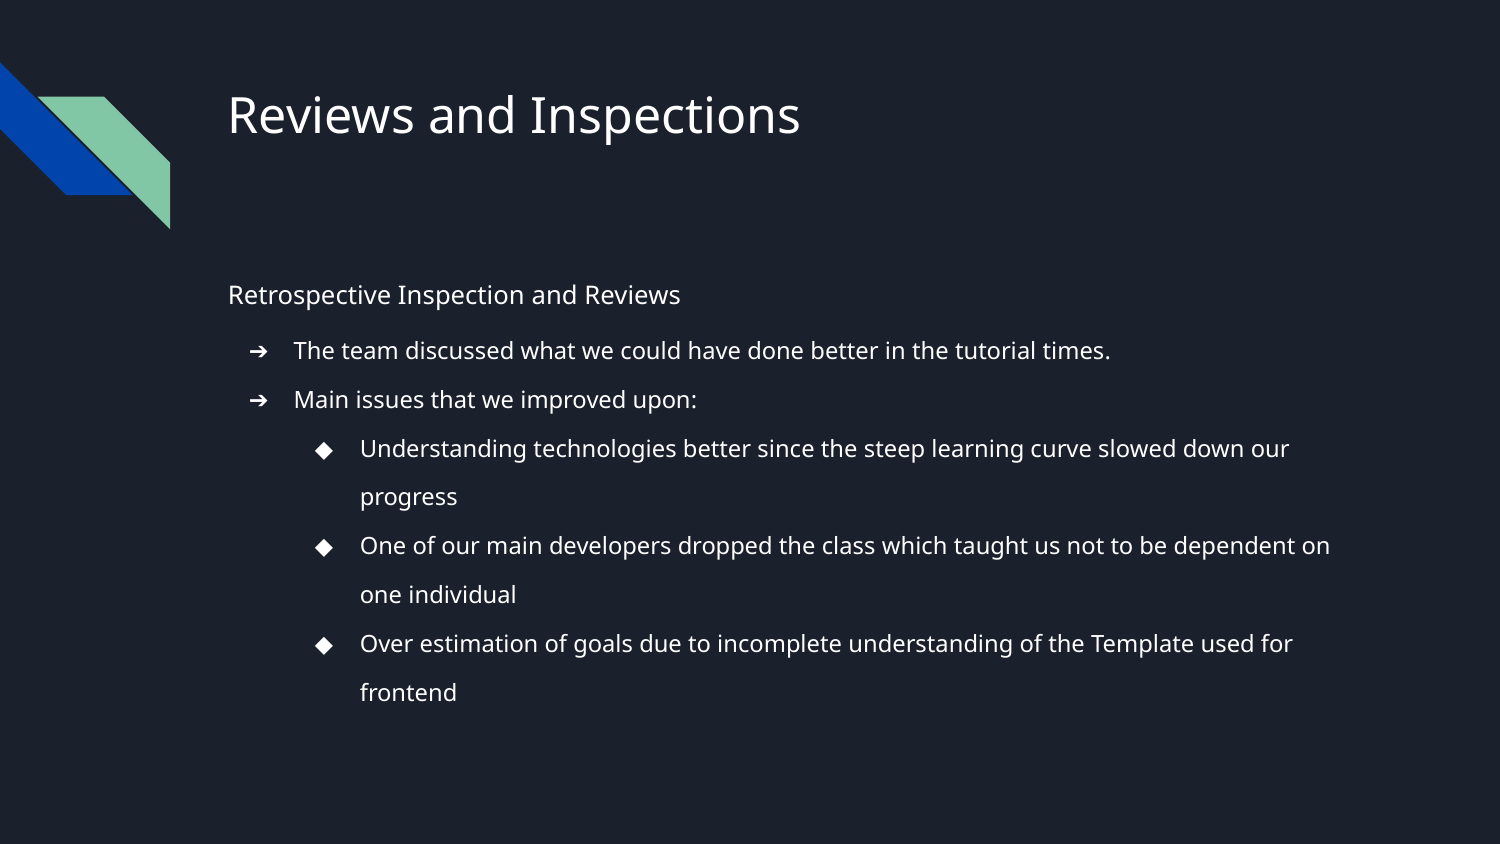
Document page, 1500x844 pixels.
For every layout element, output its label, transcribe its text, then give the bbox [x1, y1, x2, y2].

list Retrospective Inspection and Reviews The team discussed what we could have done better in the tutorial times. Main issues that we improved upon: Understanding technologies better since the steep learning curve slowed down our progress One of our main developers dropped the class which taught us not to be dependent on one individual Over estimation of goals due to incomplete understanding of the Template used for frontend [212, 257, 1368, 735]
title Reviews and Inspections [212, 64, 1368, 215]
